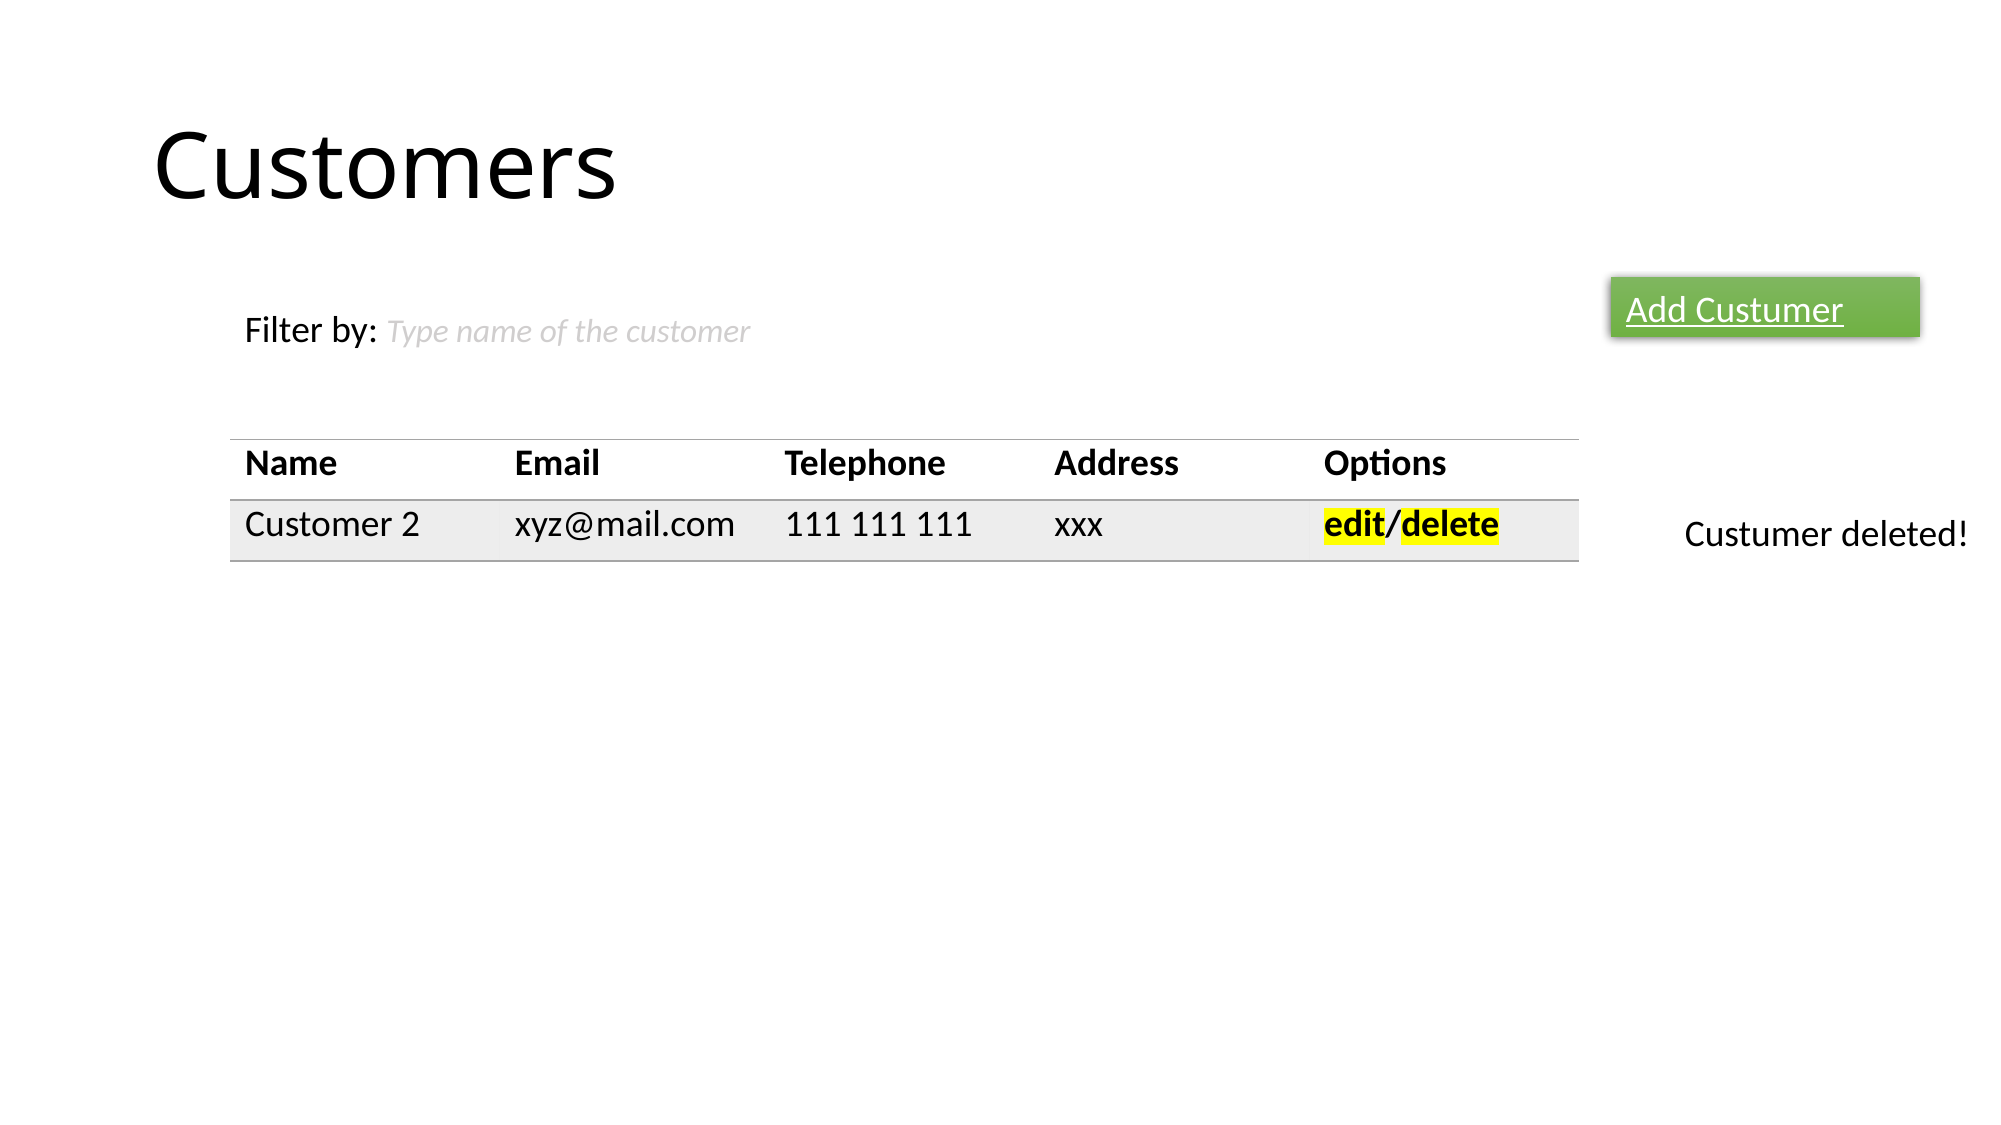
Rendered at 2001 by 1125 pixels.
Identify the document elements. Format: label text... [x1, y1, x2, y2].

table_header Address [1039, 440, 1309, 499]
table_cell Customer 2 [230, 501, 500, 560]
table_cell xyz@mail.com [500, 501, 770, 560]
table_header Options [1309, 440, 1579, 499]
table_header Email [500, 440, 770, 499]
table_cell xxx [1039, 501, 1309, 560]
table_header Name [230, 440, 500, 499]
table_cell edit/delete [1309, 501, 1579, 560]
text_box Custumer deleted! [1670, 501, 2000, 562]
table_cell 111 111 111 [770, 501, 1039, 560]
text_box Add Custumer [1611, 277, 1920, 337]
text_box Filter by: Type name of the customer [230, 297, 1498, 358]
title Customers [137, 59, 1863, 278]
table_header Telephone [770, 440, 1039, 499]
